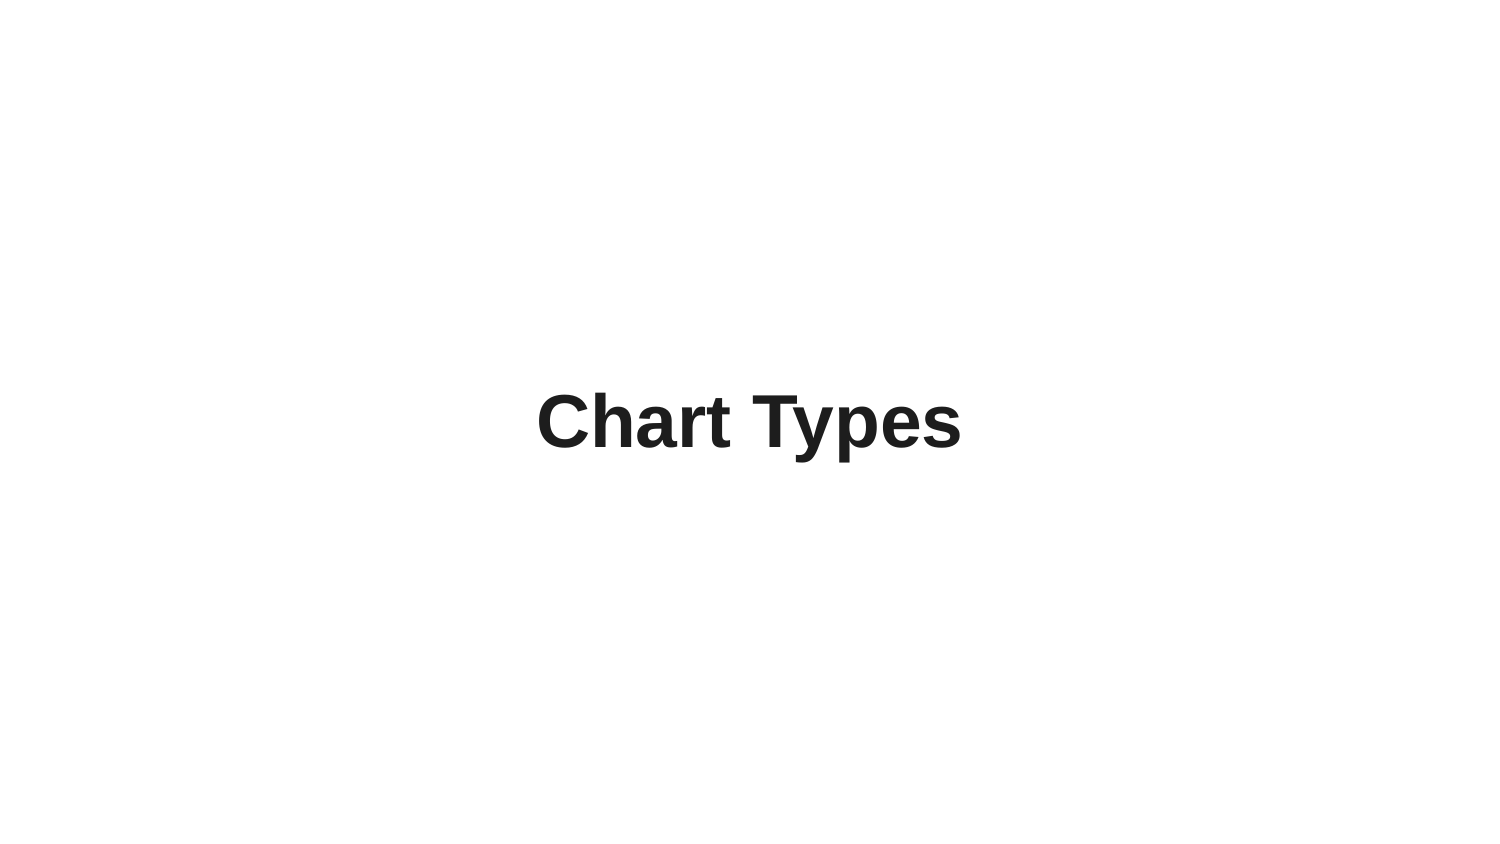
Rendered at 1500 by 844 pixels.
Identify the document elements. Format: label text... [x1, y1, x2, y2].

title Chart Types [200, 366, 1300, 478]
